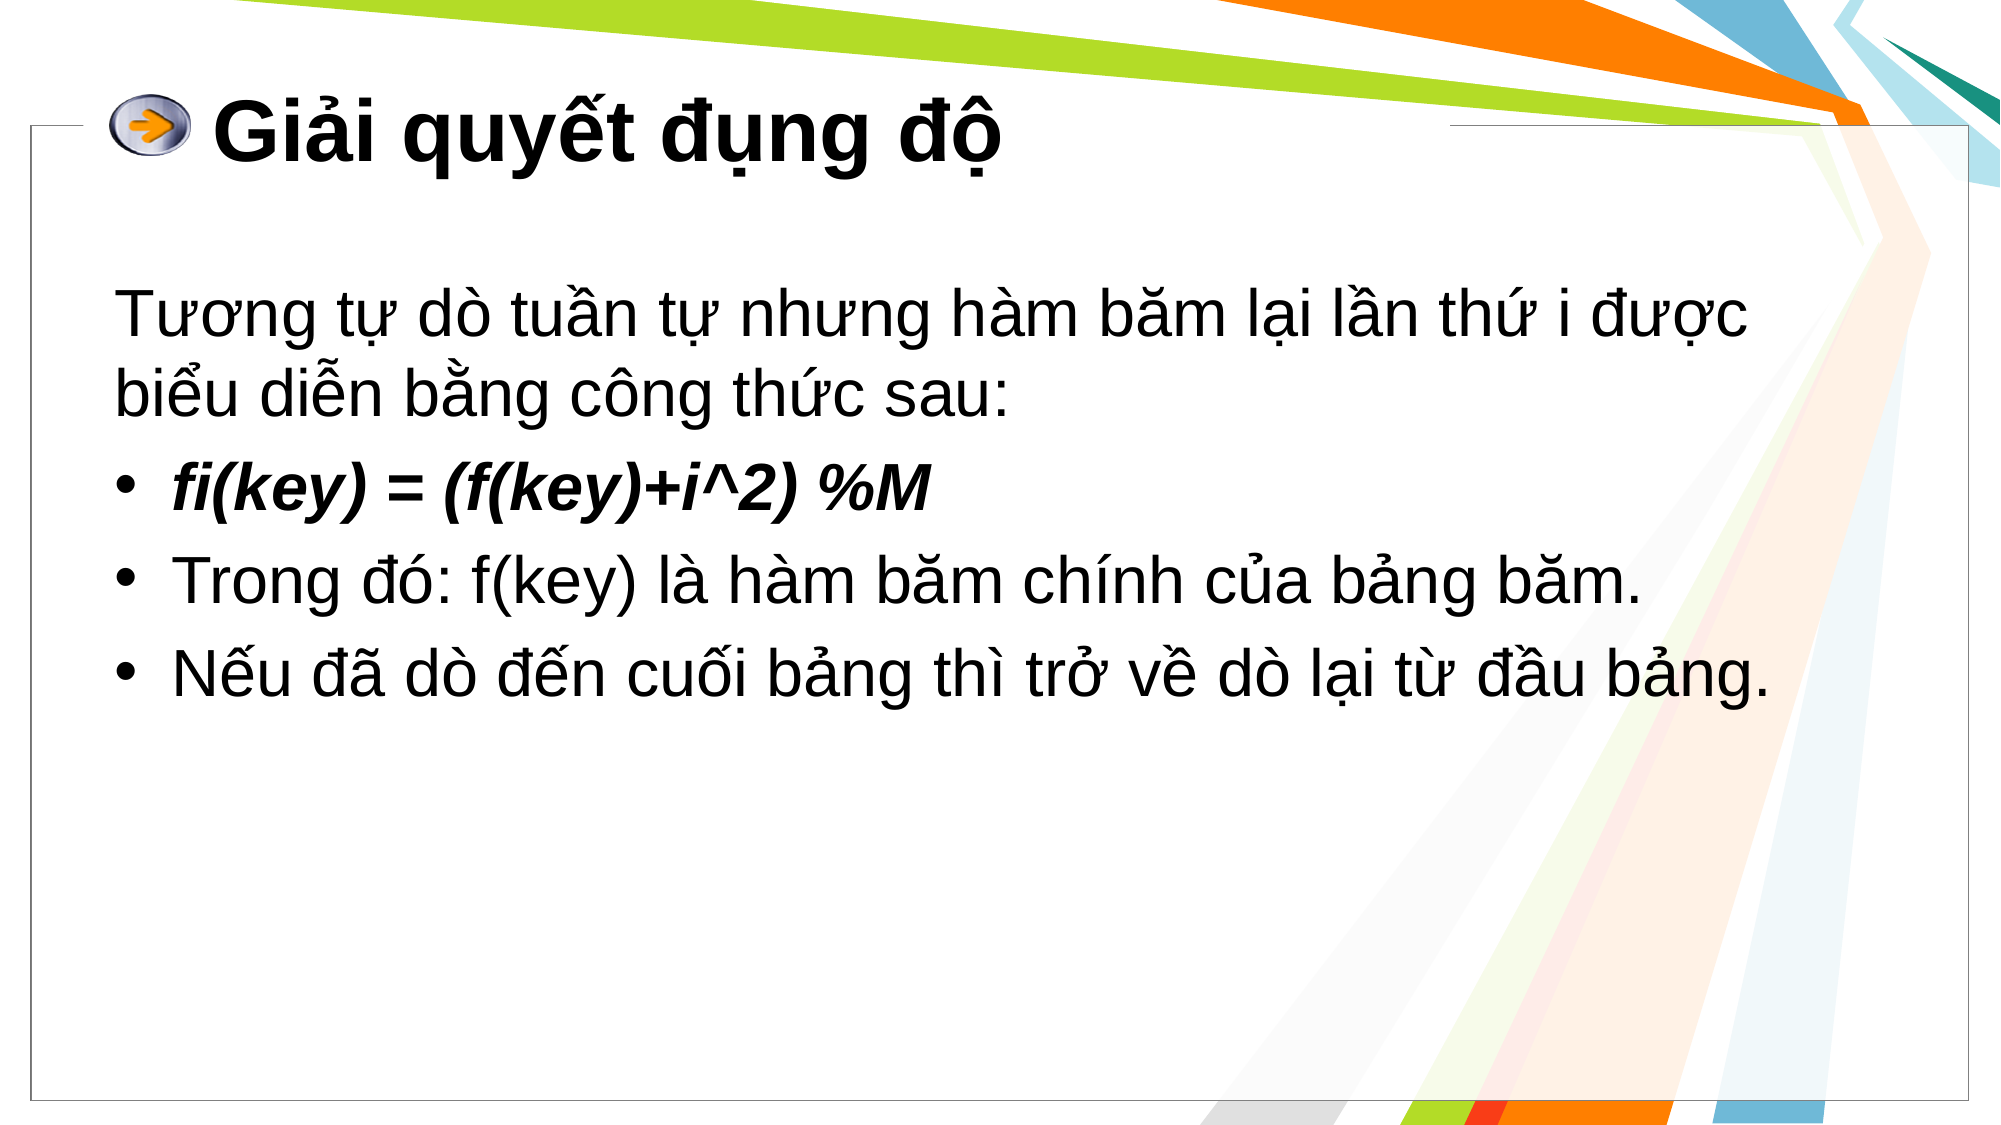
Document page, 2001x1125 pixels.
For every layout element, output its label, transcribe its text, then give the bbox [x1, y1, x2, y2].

list Tương tự dò tuần tự nhưng hàm băm lại lần thứ i được biểu diễn bằng công thức sau: fi(key) = (f(key)+i^2) %M Trong đó: f(key) là hàm băm chính của bảng băm. Nếu đã dò đến cuối bảng thì trở về dò lại từ đầu bảng. [99, 262, 1900, 1005]
picture [109, 94, 191, 156]
title Giải quyết đụng độ [197, 32, 1577, 220]
